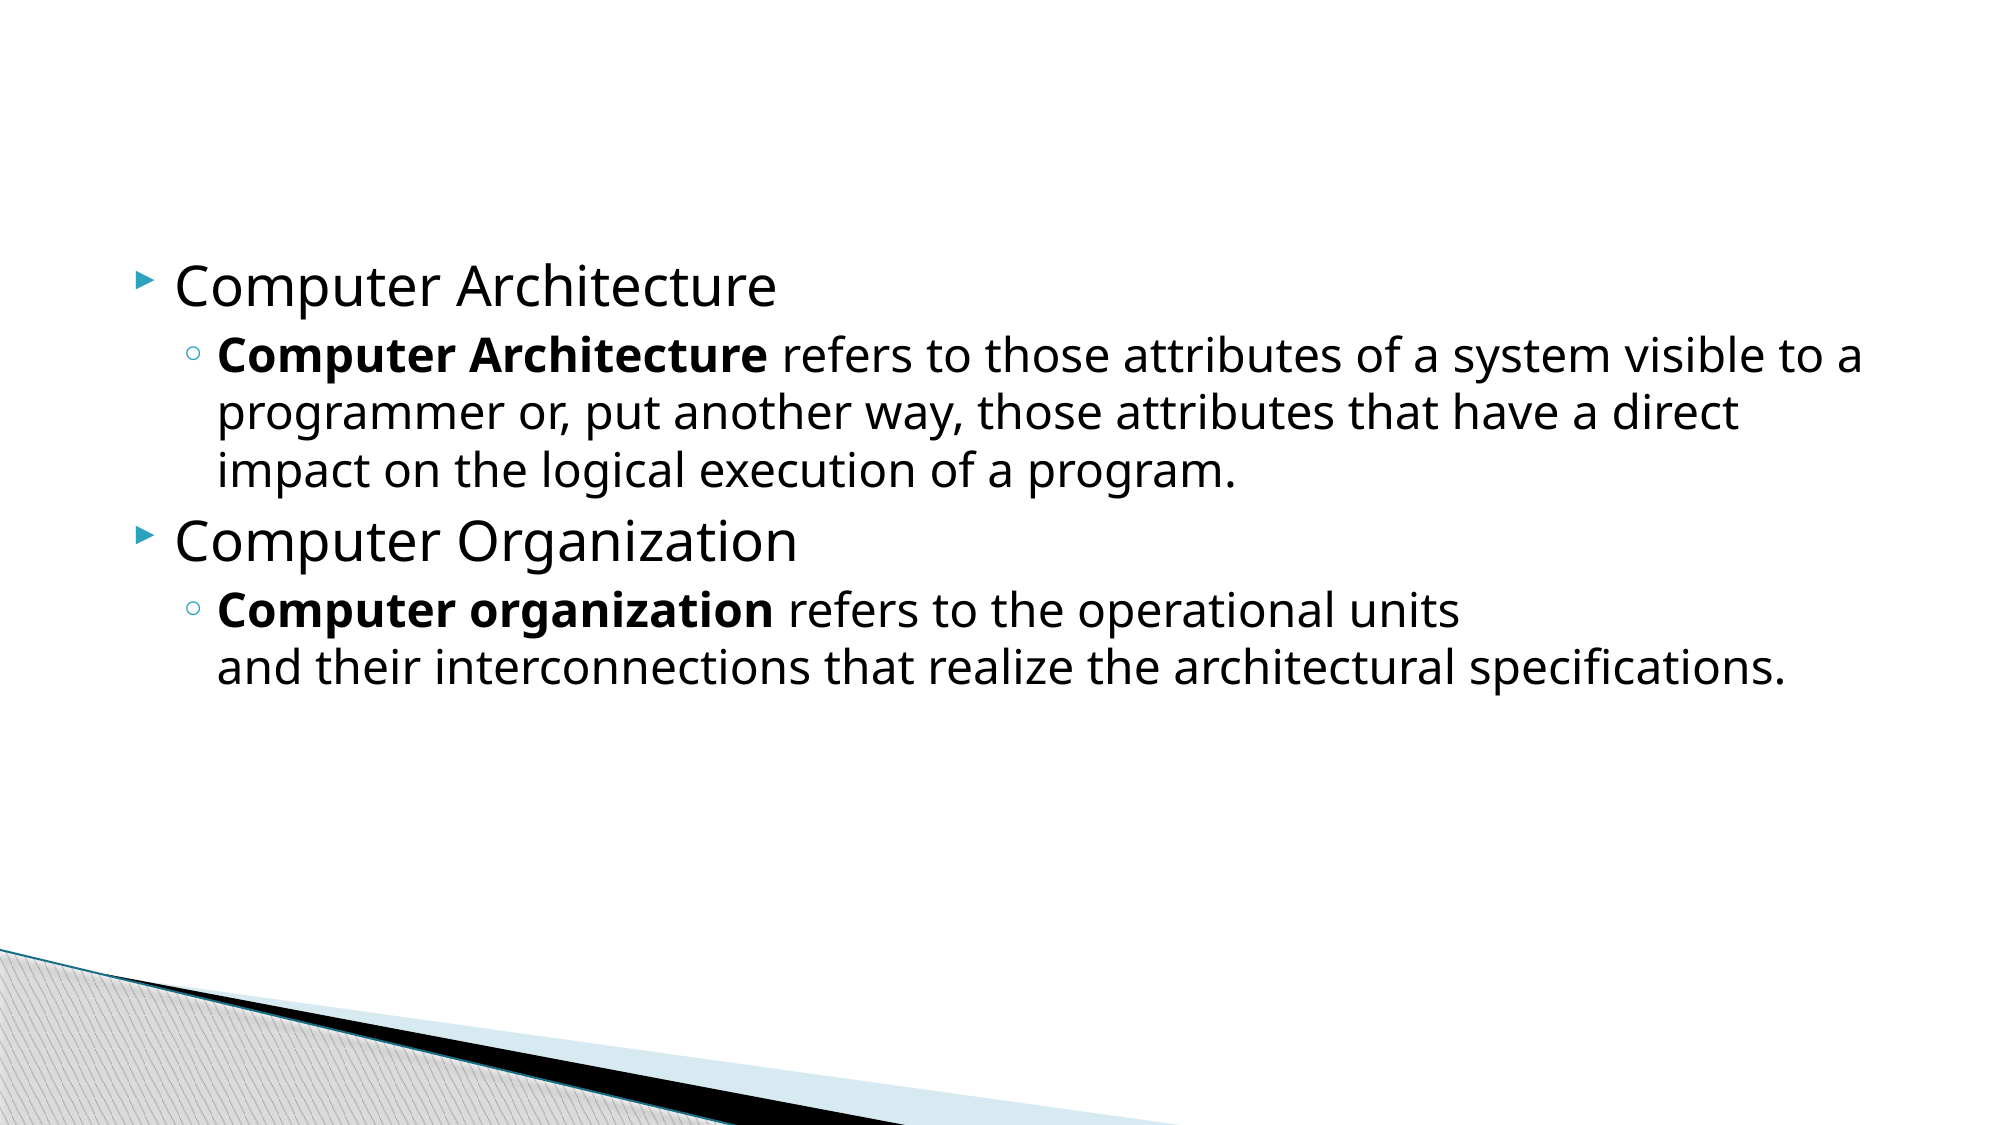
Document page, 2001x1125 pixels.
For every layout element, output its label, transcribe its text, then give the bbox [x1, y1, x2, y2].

list Computer Architecture Computer Architecture refers to those attributes of a system visible to a programmer or, put another way, those attributes that have a direct impact on the logical execution of a program. Computer Organization Computer organization refers to the operational units and their interconnections that realize the architectural specifications. [99, 243, 1900, 986]
